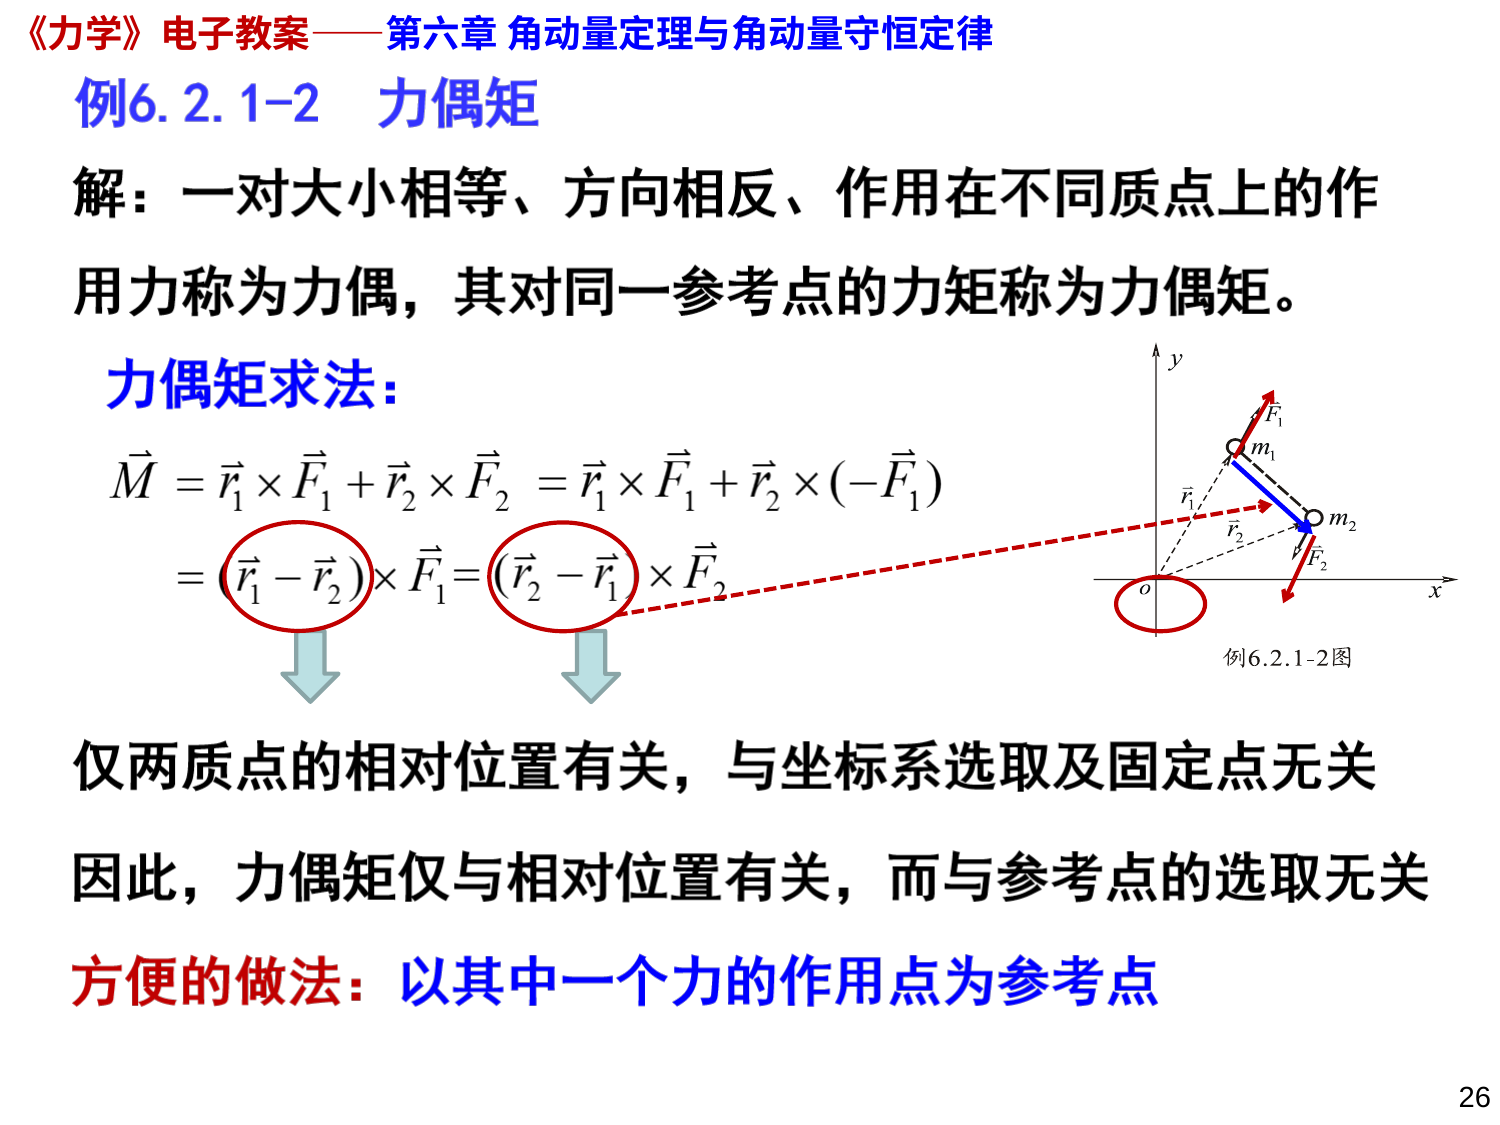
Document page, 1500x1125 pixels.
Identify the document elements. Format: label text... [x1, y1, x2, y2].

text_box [614, 504, 1273, 616]
picture [36, 704, 1464, 1043]
picture [530, 436, 955, 523]
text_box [1234, 389, 1275, 459]
text_box [257, 624, 340, 634]
text_box [561, 628, 622, 703]
picture [169, 530, 614, 616]
text_box [515, 621, 609, 634]
slide_number 26 [1155, 1070, 1500, 1117]
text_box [1232, 461, 1313, 535]
picture [38, 49, 1471, 669]
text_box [1282, 540, 1315, 604]
text_box [280, 630, 341, 703]
